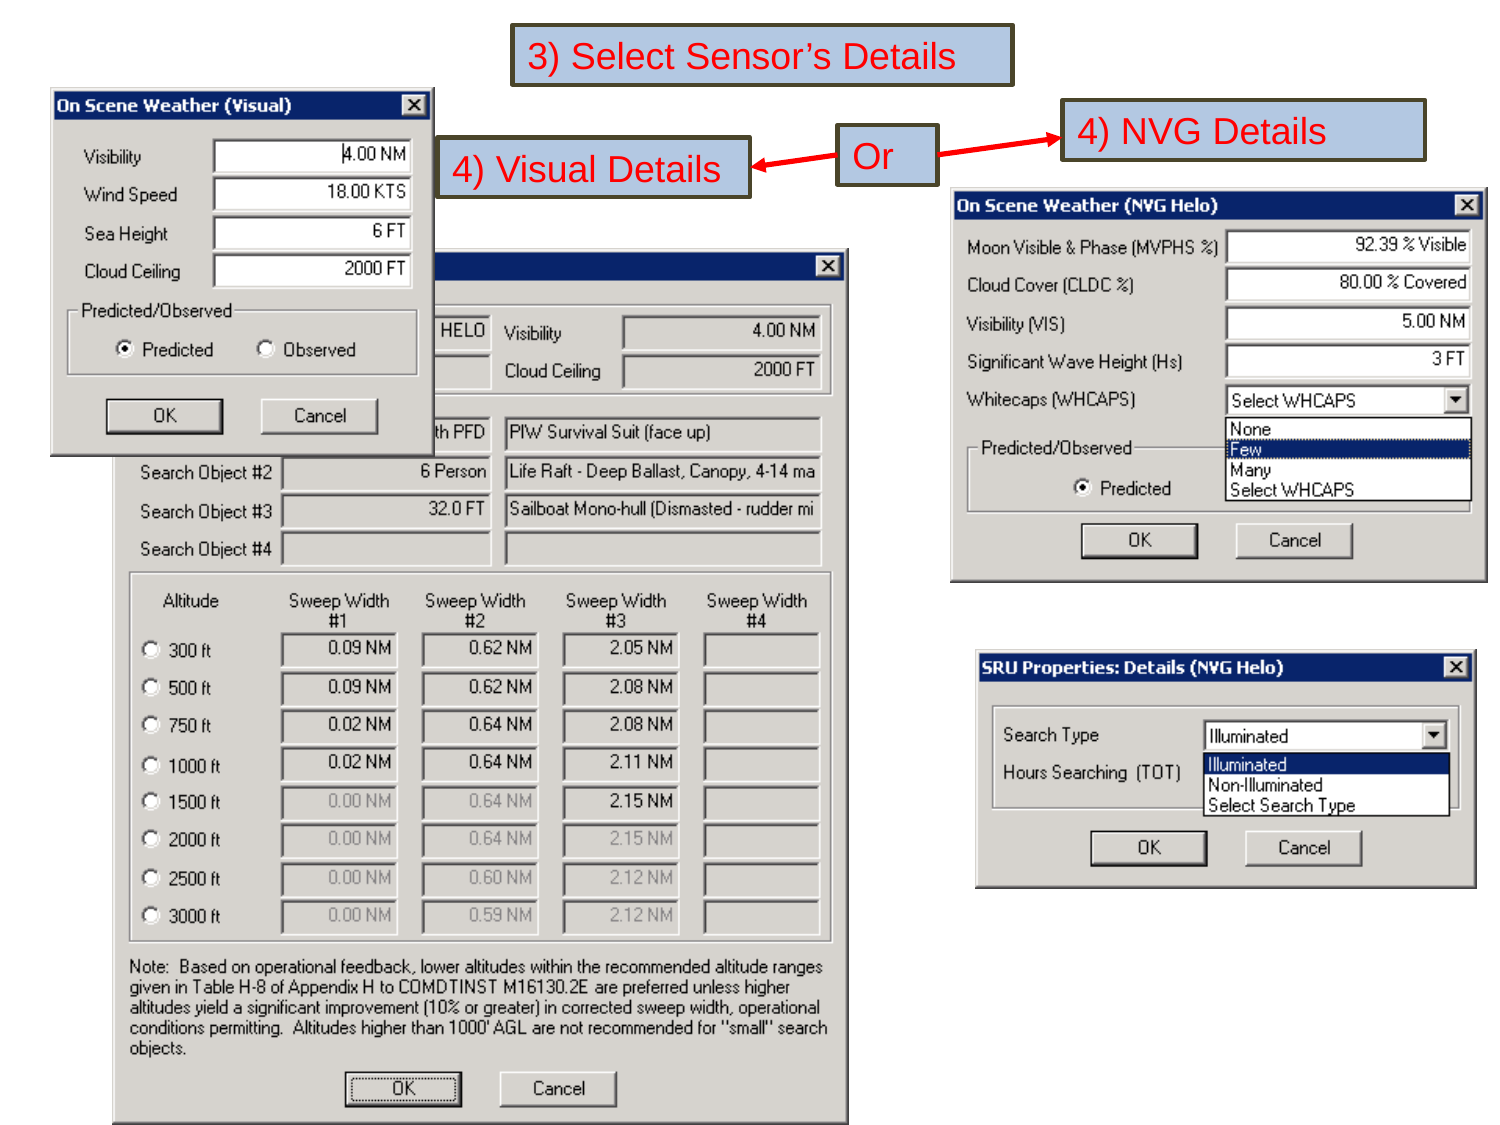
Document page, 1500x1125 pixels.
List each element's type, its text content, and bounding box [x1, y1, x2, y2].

picture [949, 187, 1488, 583]
picture [974, 649, 1477, 890]
picture [49, 87, 849, 1125]
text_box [937, 137, 1063, 156]
text_box 4) NVG Details [1062, 99, 1425, 160]
text_box 4) Visual Details [438, 137, 750, 198]
text_box 3) Select Sensor’s Details [512, 24, 1013, 85]
text_box Or [837, 124, 938, 185]
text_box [749, 154, 838, 168]
